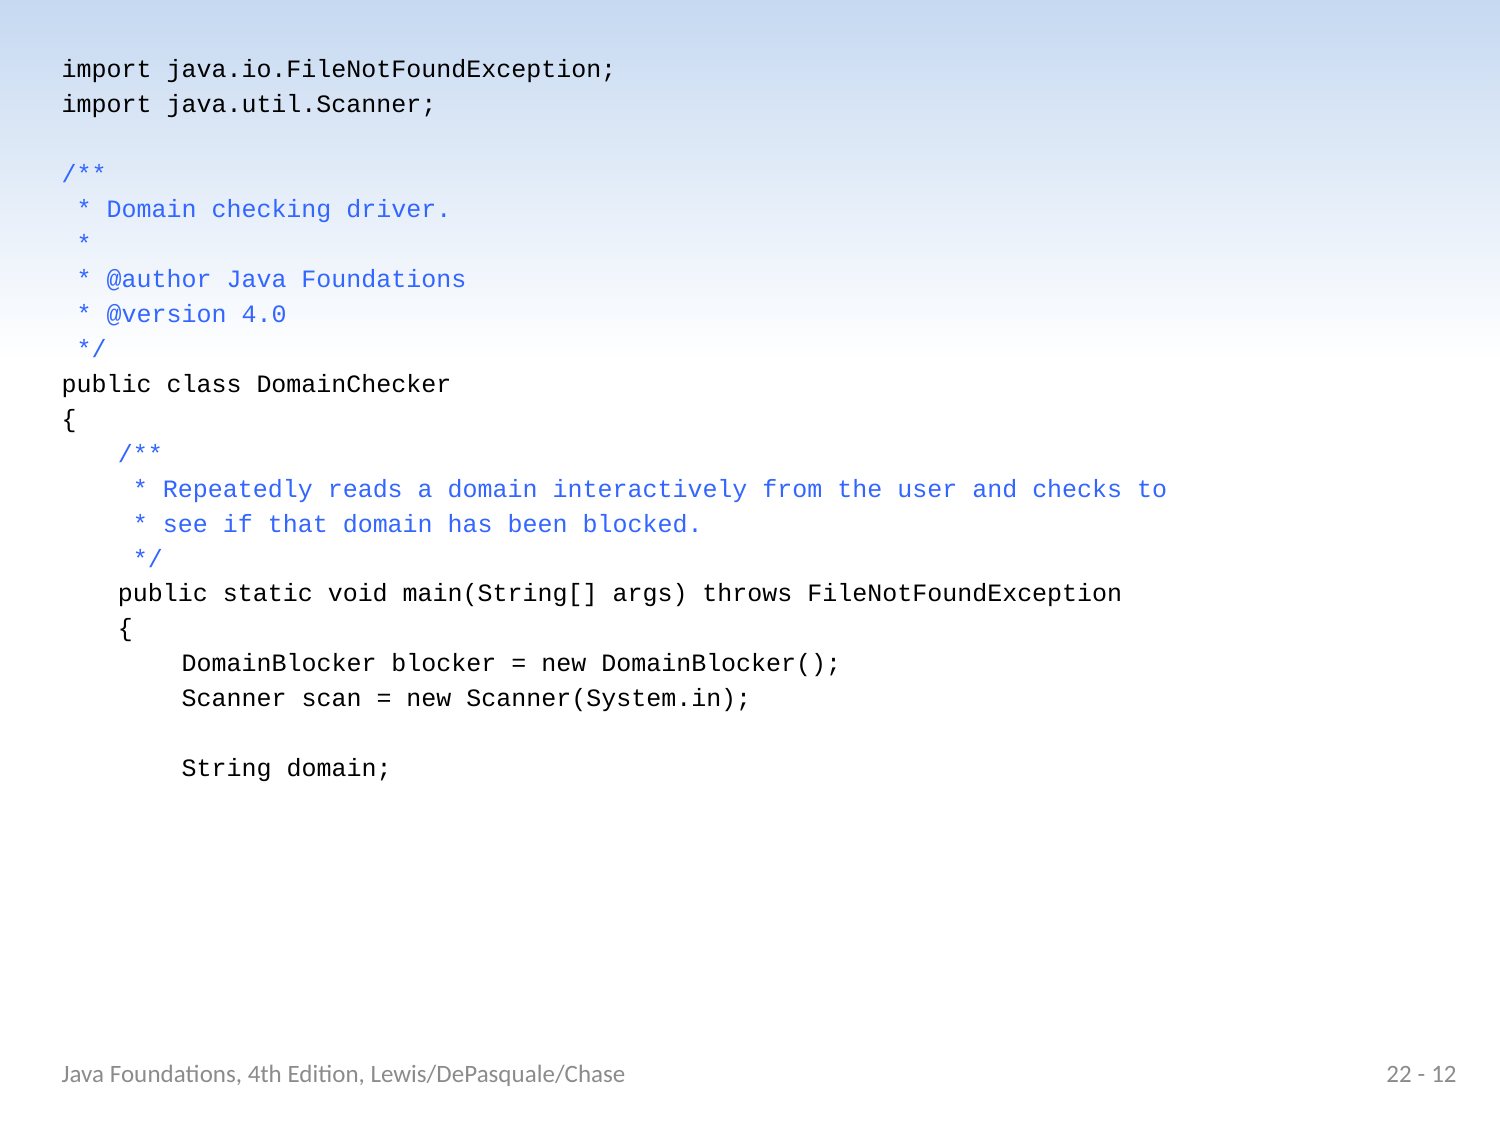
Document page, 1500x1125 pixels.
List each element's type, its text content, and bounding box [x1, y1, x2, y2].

slide_number 22 - 12 [1121, 1042, 1472, 1103]
footer Java Foundations, 4th Edition, Lewis/DePasquale/Chase [46, 1042, 1121, 1103]
list import java.io.FileNotFoundException; import java.util.Scanner; /** * Domain checking driver. * * @author Java Foundations * @version 4.0 */ public class DomainChecker { /** * Repeatedly reads a domain interactively from the user and checks to * see if that domain has been blocked. */ public static void main(String[] args) throws FileNotFoundException { DomainBlocker blocker = new DomainBlocker(); Scanner scan = new Scanner(System.in); String domain; [46, 45, 1473, 1043]
